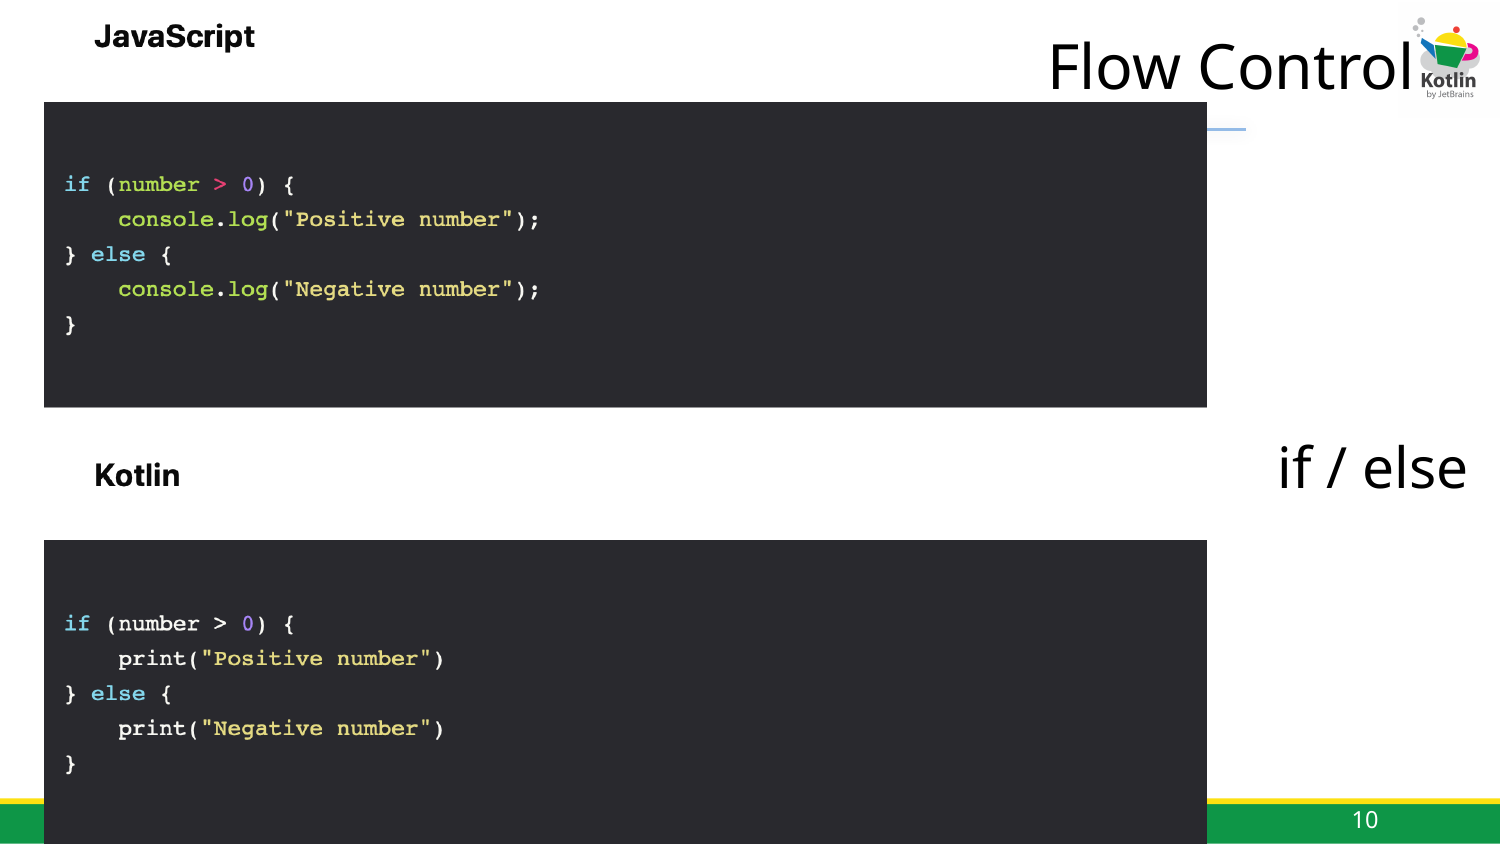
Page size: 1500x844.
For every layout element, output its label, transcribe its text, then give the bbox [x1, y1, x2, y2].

title Flow Control [1215, 8, 1480, 112]
picture [1398, 2, 1500, 118]
picture [43, 0, 1207, 844]
slide_number 10 [1214, 799, 1388, 844]
text_box if / else [1215, 421, 1500, 509]
